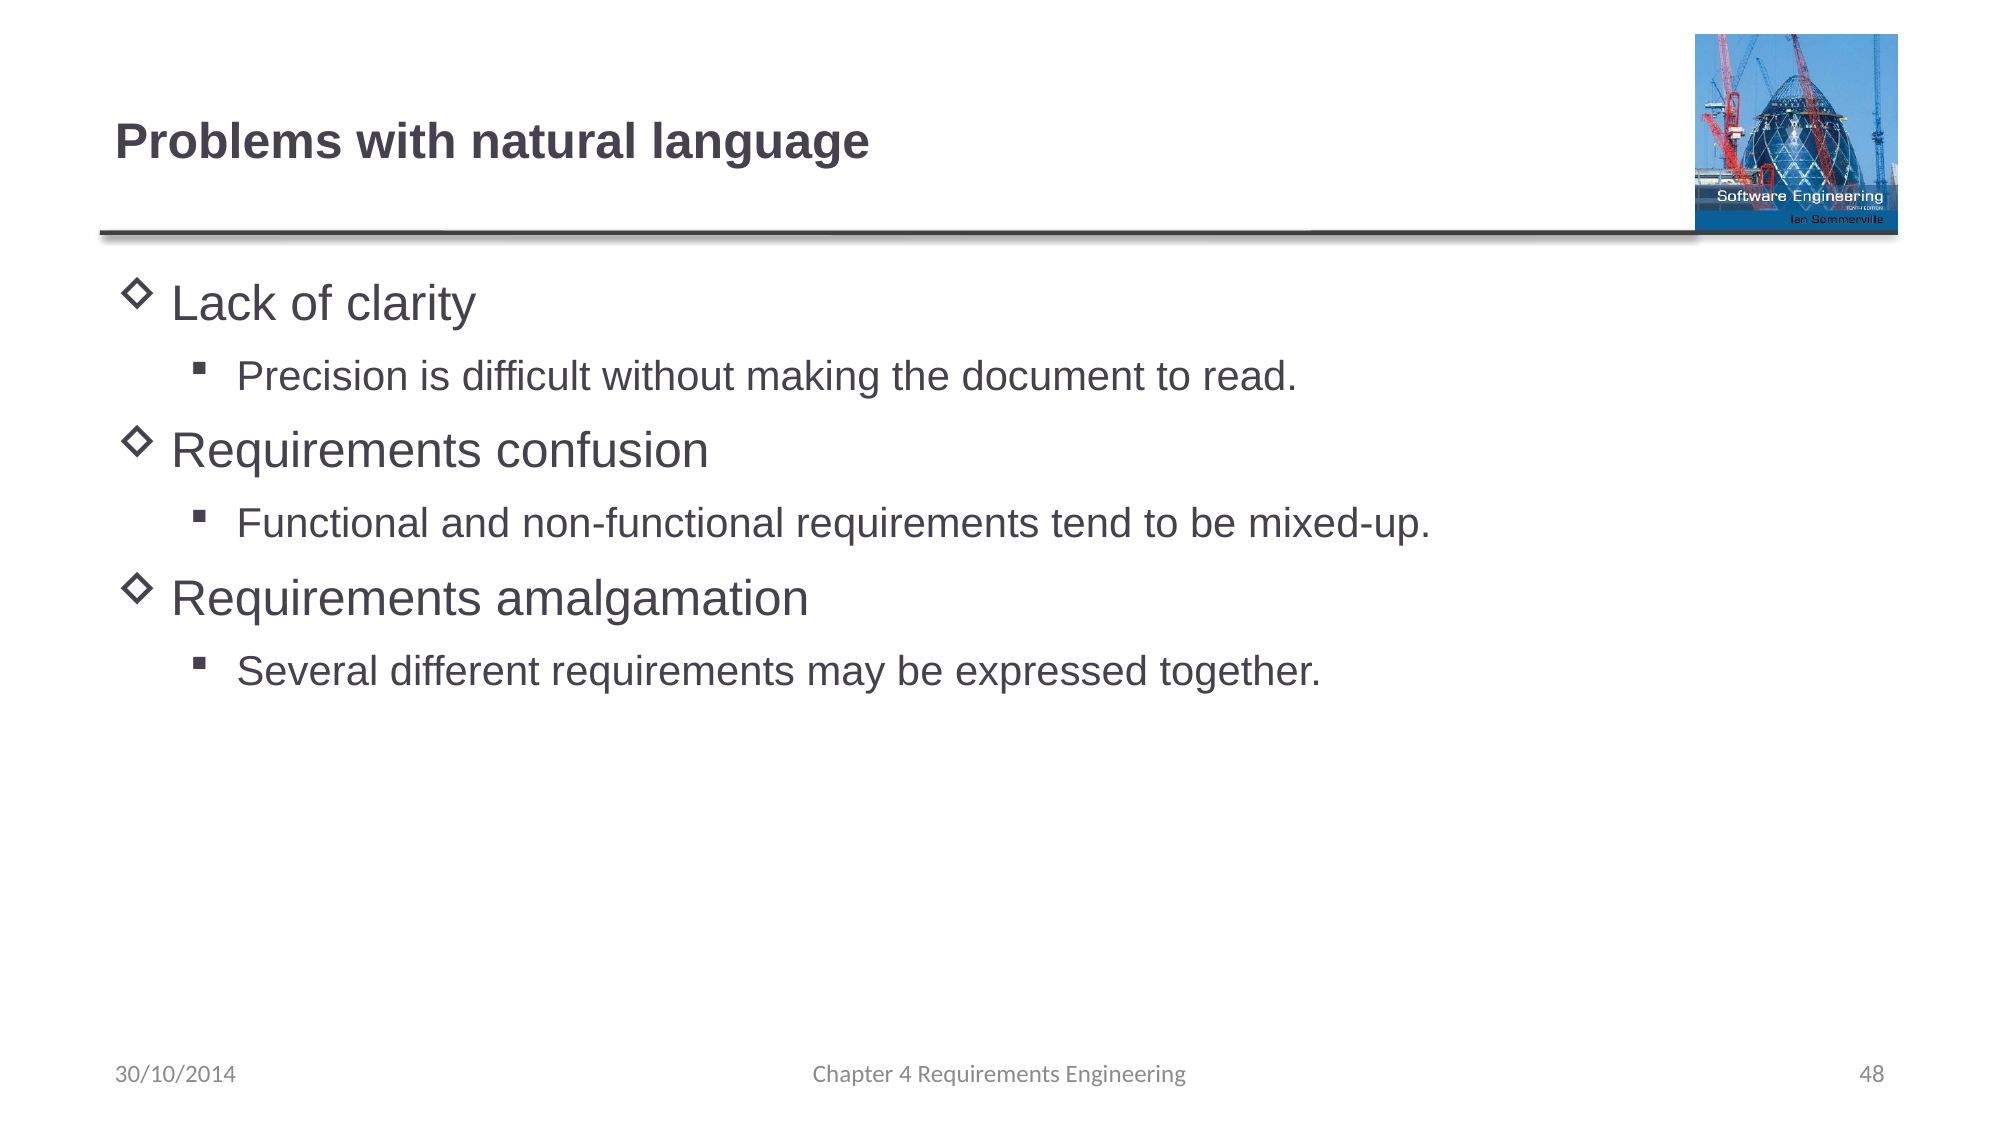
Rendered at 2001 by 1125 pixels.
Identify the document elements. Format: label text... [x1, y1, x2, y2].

picture [1695, 34, 1898, 230]
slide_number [99, 1042, 567, 1103]
title Problems with natural language [99, 44, 1696, 233]
list Lack of clarity Precision is difficult without making the document to read. Requirements confusion Functional and non-functional requirements tend to be mixed-up. Requirements amalgamation Several different requirements may be expressed together. [99, 262, 1900, 1005]
footer Chapter 4 Requirements Engineering [683, 1042, 1317, 1103]
slide_number 48 [1433, 1042, 1900, 1103]
